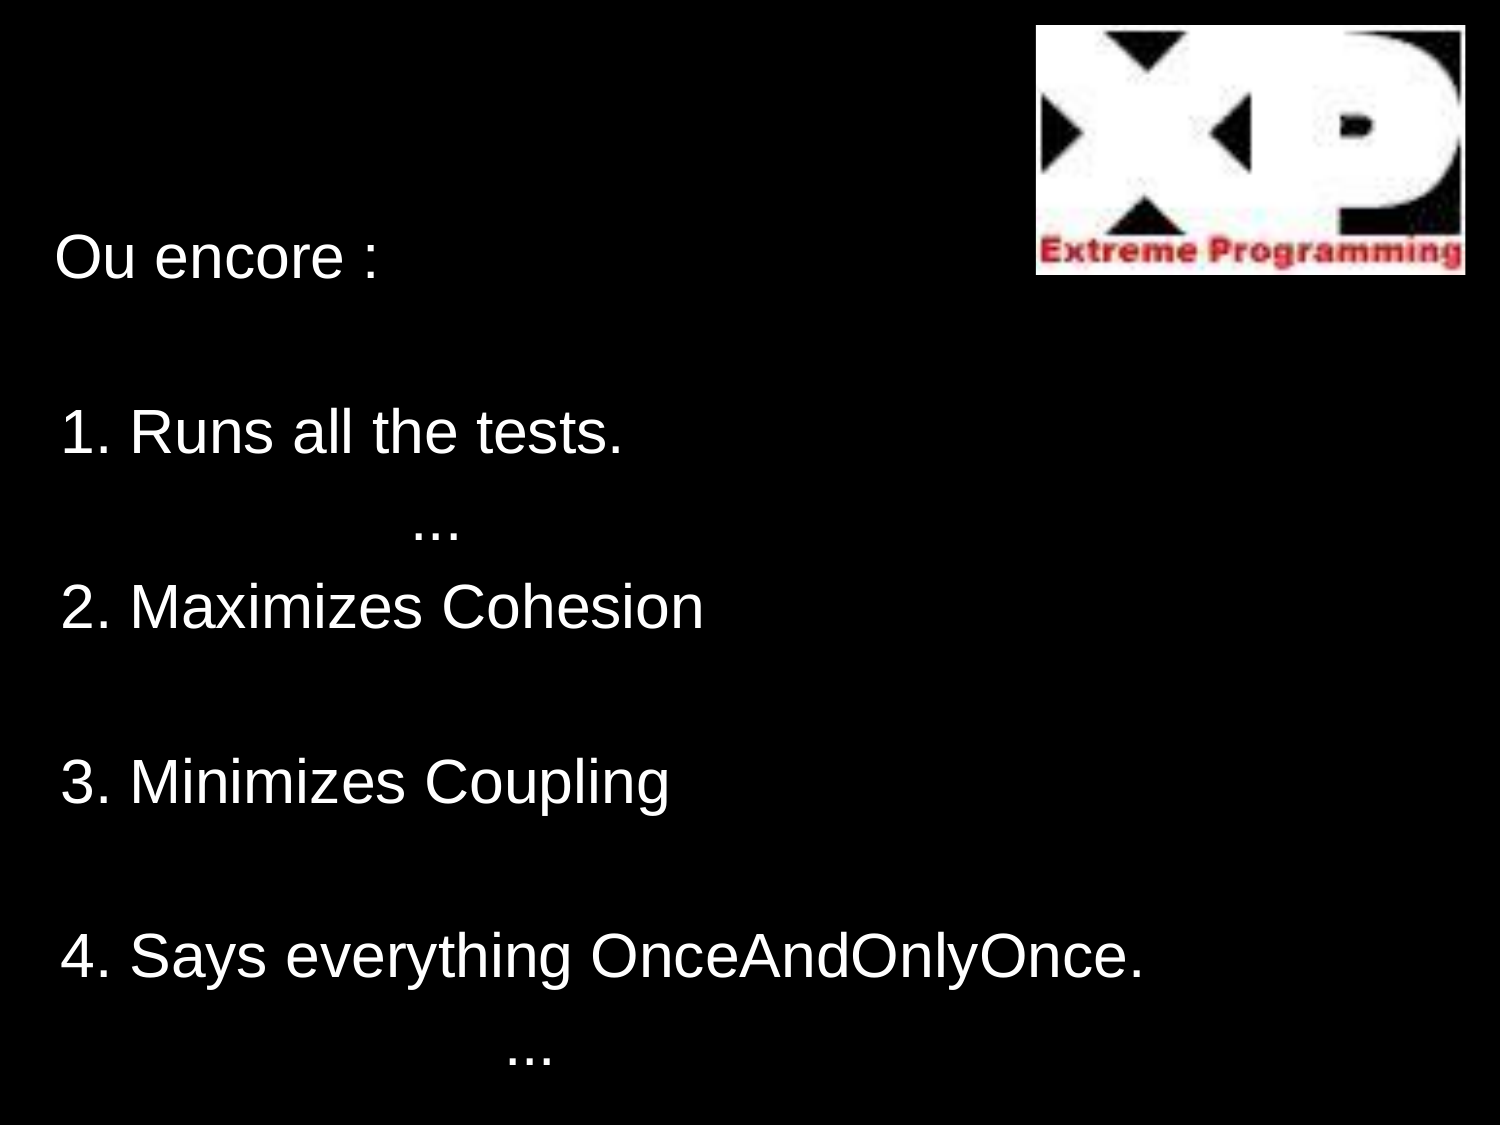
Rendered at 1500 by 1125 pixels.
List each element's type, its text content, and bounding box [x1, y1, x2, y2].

list Ou encore : Runs all the tests. ... Maximizes Cohesion Minimizes Coupling Says everything OnceAndOnlyOnce. ... [39, 25, 1466, 1125]
text_box [1035, 25, 1466, 275]
